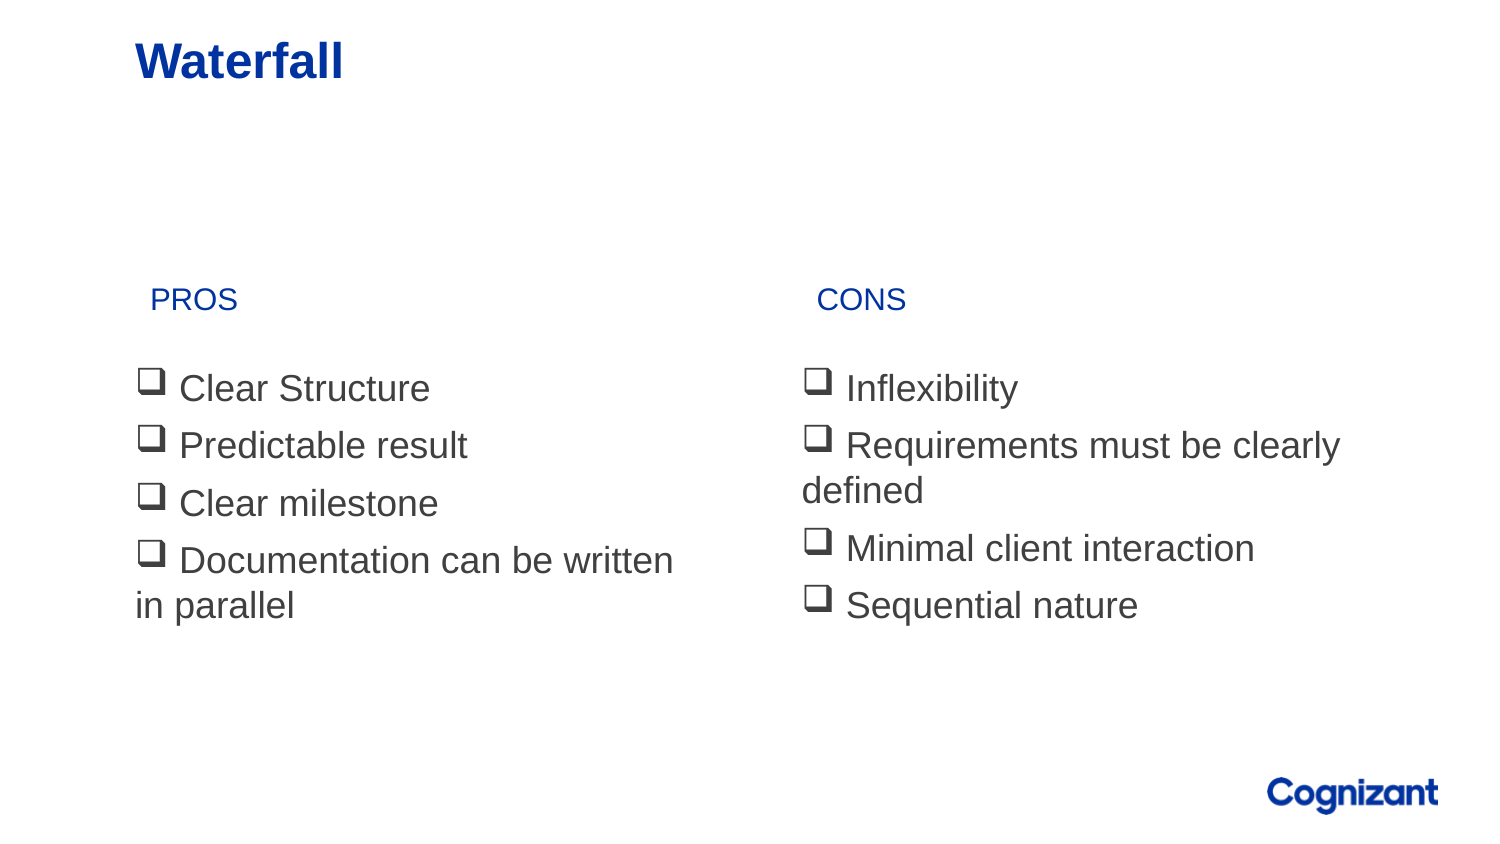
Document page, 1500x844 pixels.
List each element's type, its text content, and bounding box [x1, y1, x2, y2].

list Pros [135, 253, 706, 344]
list Inflexibility Requirements must be clearly defined Minimal client interaction Sequential nature [801, 363, 1373, 723]
list Clear Structure Predictable result Clear milestone Documentation can be written in parallel [135, 363, 706, 723]
title Waterfall [135, 35, 1373, 214]
list Cons [801, 253, 1373, 344]
picture [1267, 777, 1438, 815]
